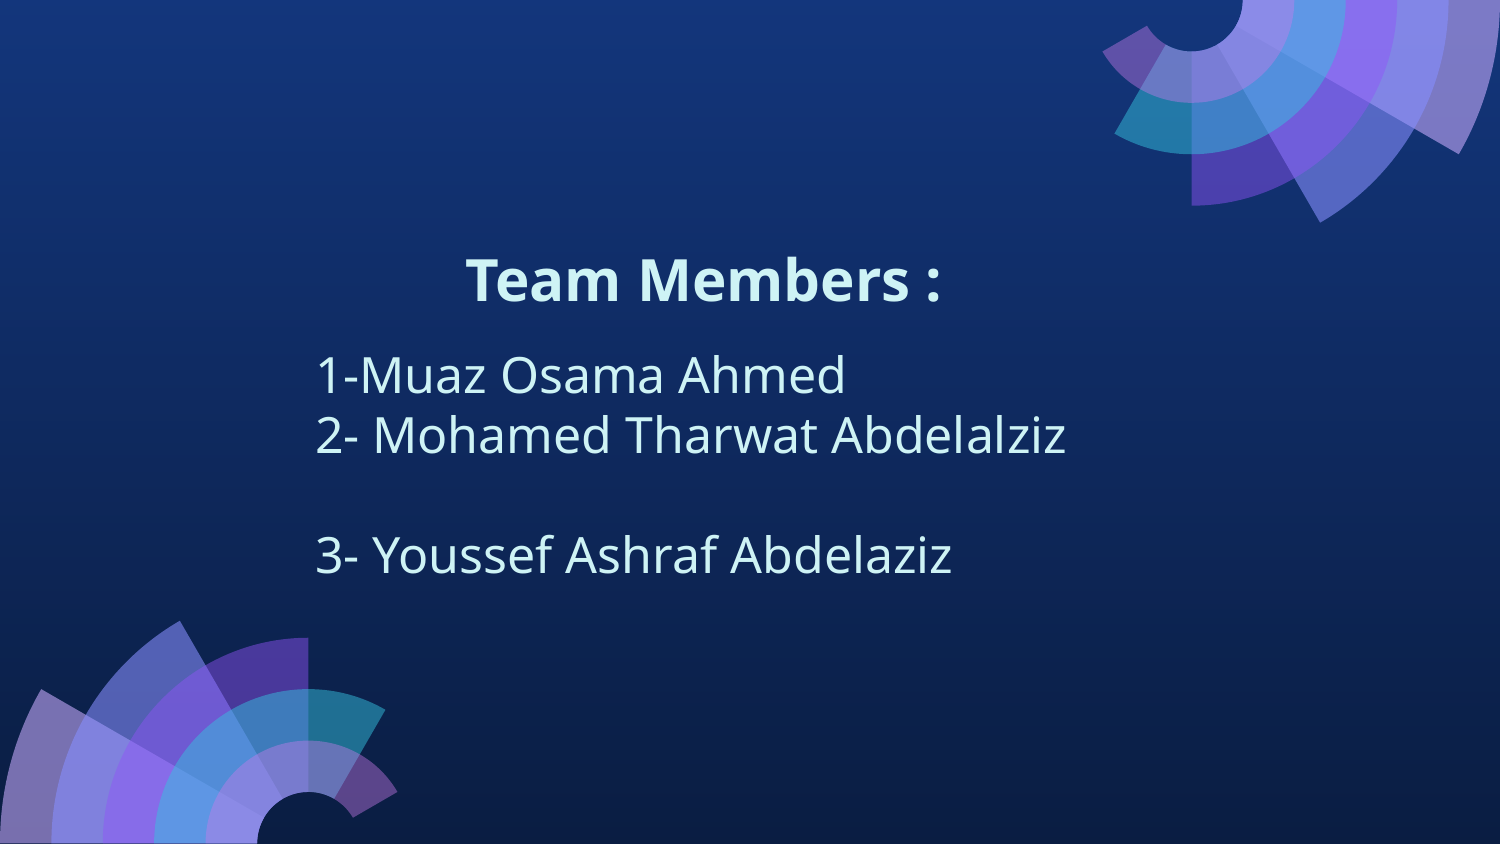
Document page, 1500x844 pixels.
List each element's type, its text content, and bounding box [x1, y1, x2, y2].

title Team Members : [219, 112, 1188, 329]
title 1-Muaz Osama Ahmed 2- Mohamed Tharwat Abdelalziz 3- Youssef Ashraf Abdelaziz [300, 328, 1188, 591]
